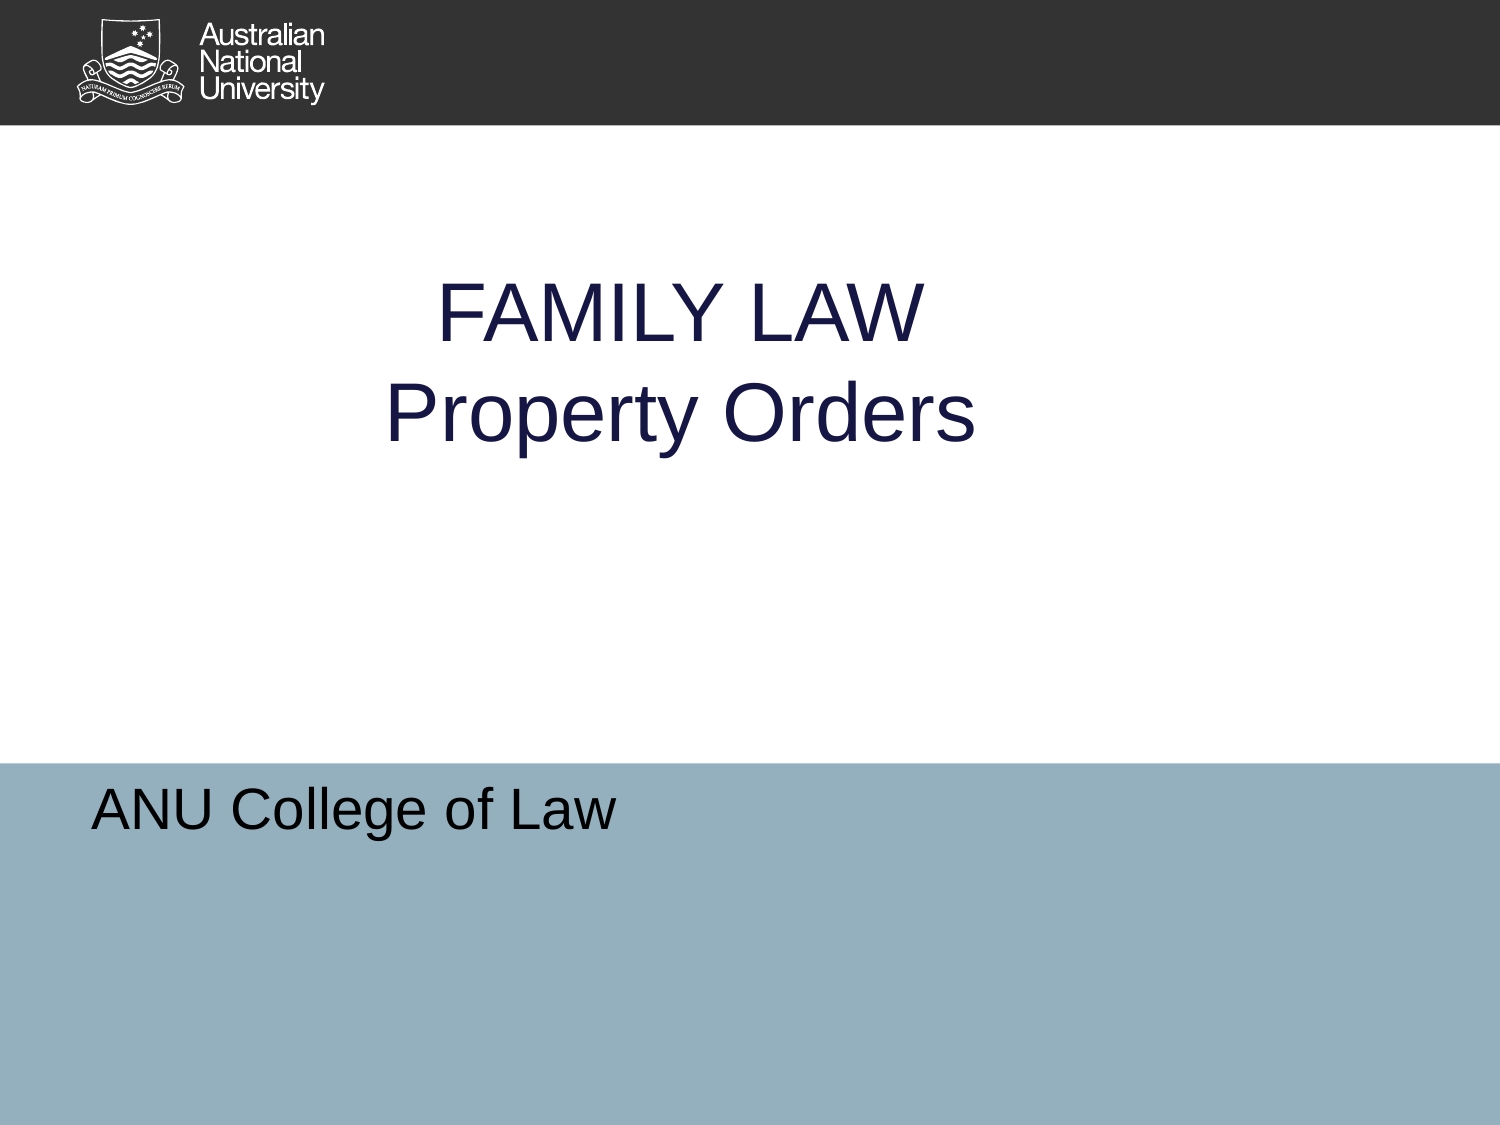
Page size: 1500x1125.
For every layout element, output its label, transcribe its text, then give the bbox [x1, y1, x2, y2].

title FAMILY LAW Property Orders [237, 249, 1125, 568]
subtitle ANU College of Law [76, 763, 1436, 850]
